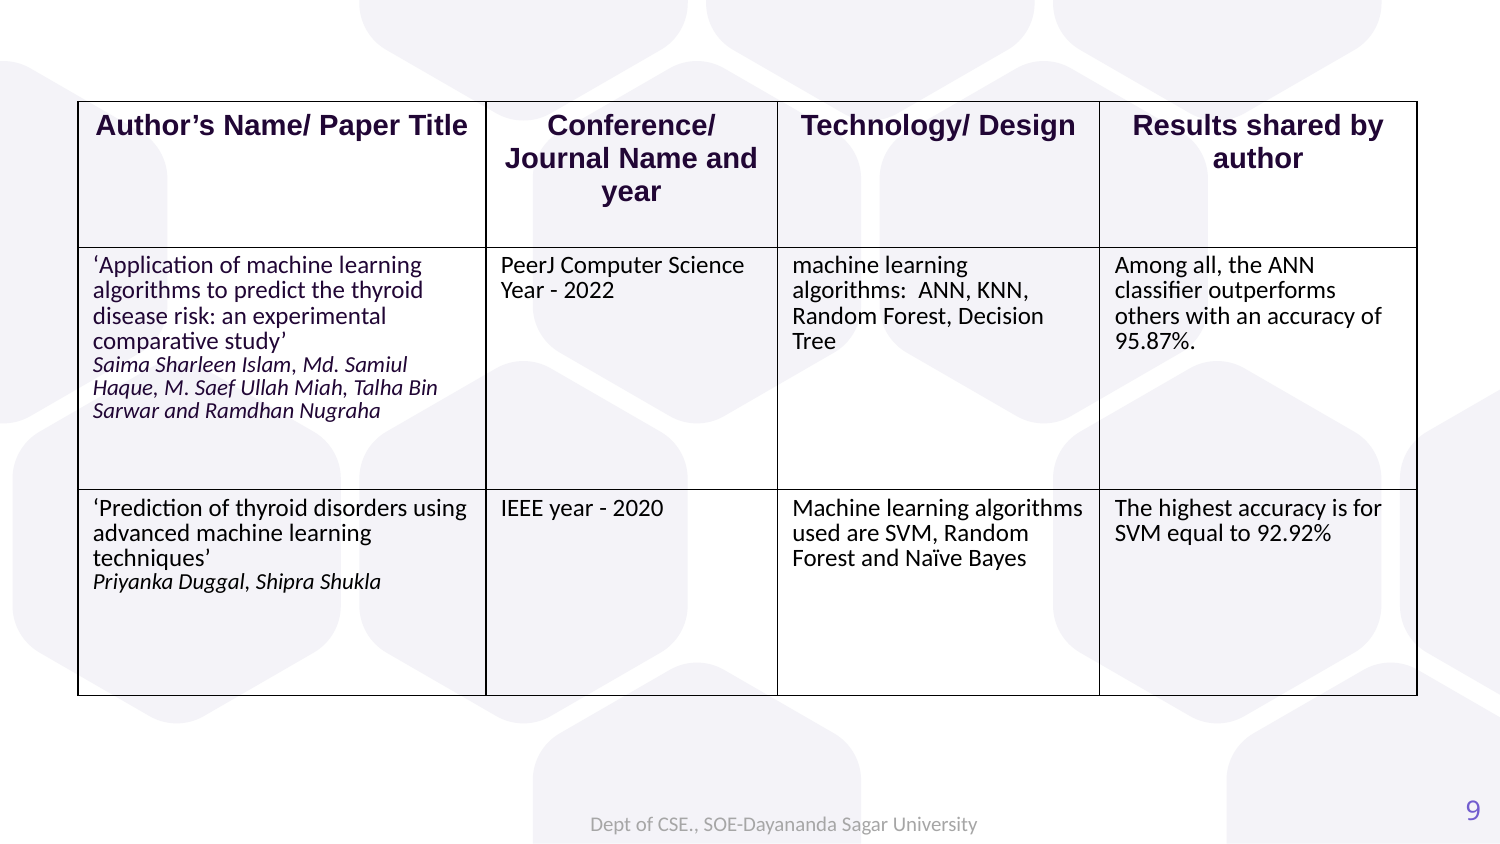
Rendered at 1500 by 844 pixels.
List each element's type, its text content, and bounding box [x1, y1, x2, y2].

table_cell machine learning algorithms: ANN, KNN, Random Forest, Decision Tree [778, 248, 1099, 489]
table_header Conference/Journal Name and year [487, 102, 777, 247]
table_header Author’s Name/ Paper Title [79, 102, 485, 247]
table_cell ‘Prediction of thyroid disorders using advanced machine learning techniques’ Priyanka Duggal, Shipra Shukla [79, 490, 485, 695]
table_cell Among all, the ANN classifier outperforms others with an accuracy of 95.87%. [1100, 248, 1416, 489]
table_cell IEEE year - 2020 [487, 490, 777, 695]
slide_number 9 [1391, 779, 1482, 844]
table_header Results shared by author [1100, 102, 1416, 247]
table_cell Machine learning algorithms used are SVM, Random Forest and Naïve Bayes [778, 490, 1099, 695]
table_cell PeerJ Computer Science Year - 2022 [487, 248, 777, 489]
table_header Technology/ Design [778, 102, 1099, 247]
text_box Dept of CSE., SOE-Dayananda Sagar University [575, 803, 993, 844]
table_cell The highest accuracy is for SVM equal to 92.92% [1100, 490, 1416, 695]
table_cell ‘Application of machine learning algorithms to predict the thyroid disease risk: an experimental comparative study’ Saima Sharleen Islam, Md. Samiul Haque, M. Saef Ullah Miah, Talha Bin Sarwar and Ramdhan Nugraha [79, 248, 485, 489]
